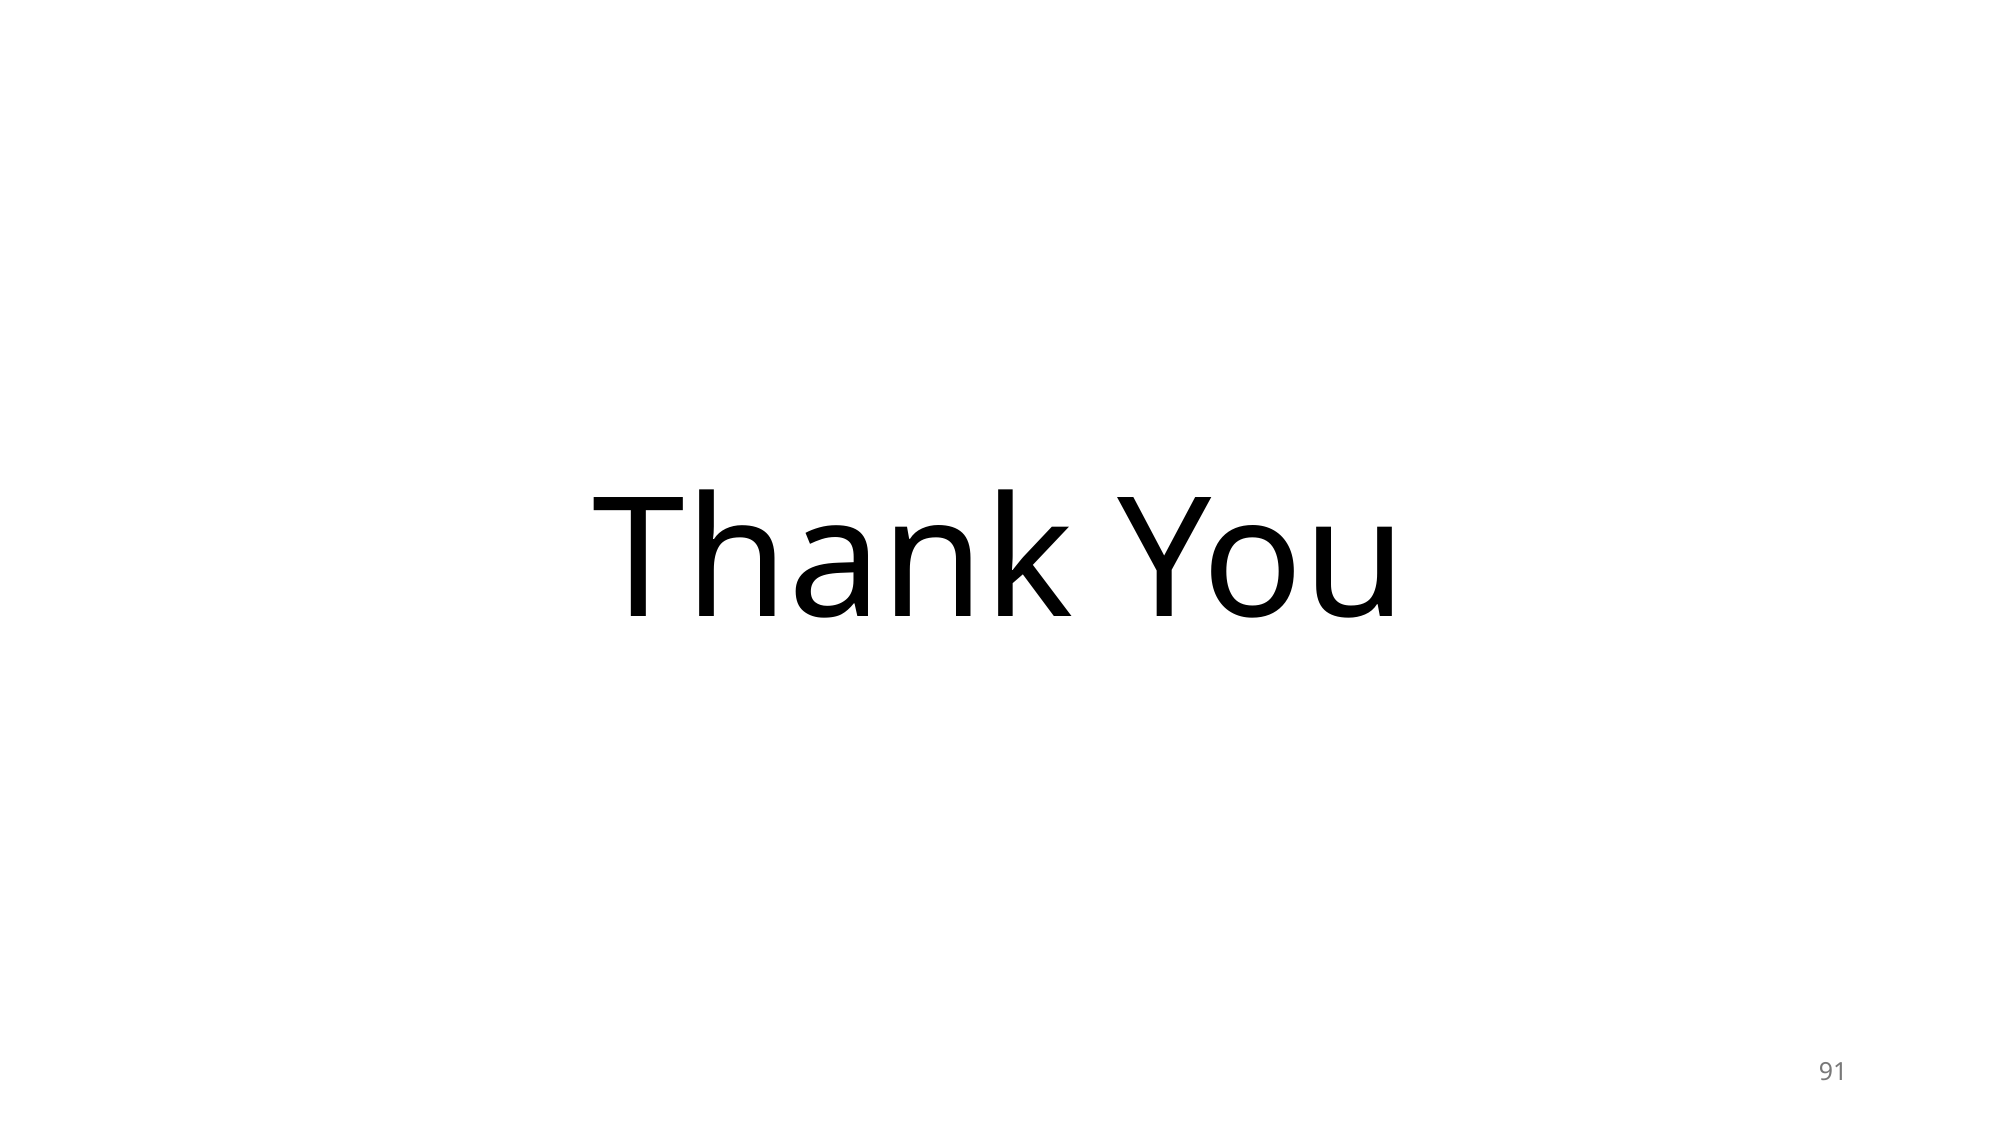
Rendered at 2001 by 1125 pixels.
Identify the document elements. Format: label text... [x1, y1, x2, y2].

slide_number 91 [1412, 1042, 1863, 1103]
title Thank You [137, 453, 1863, 672]
